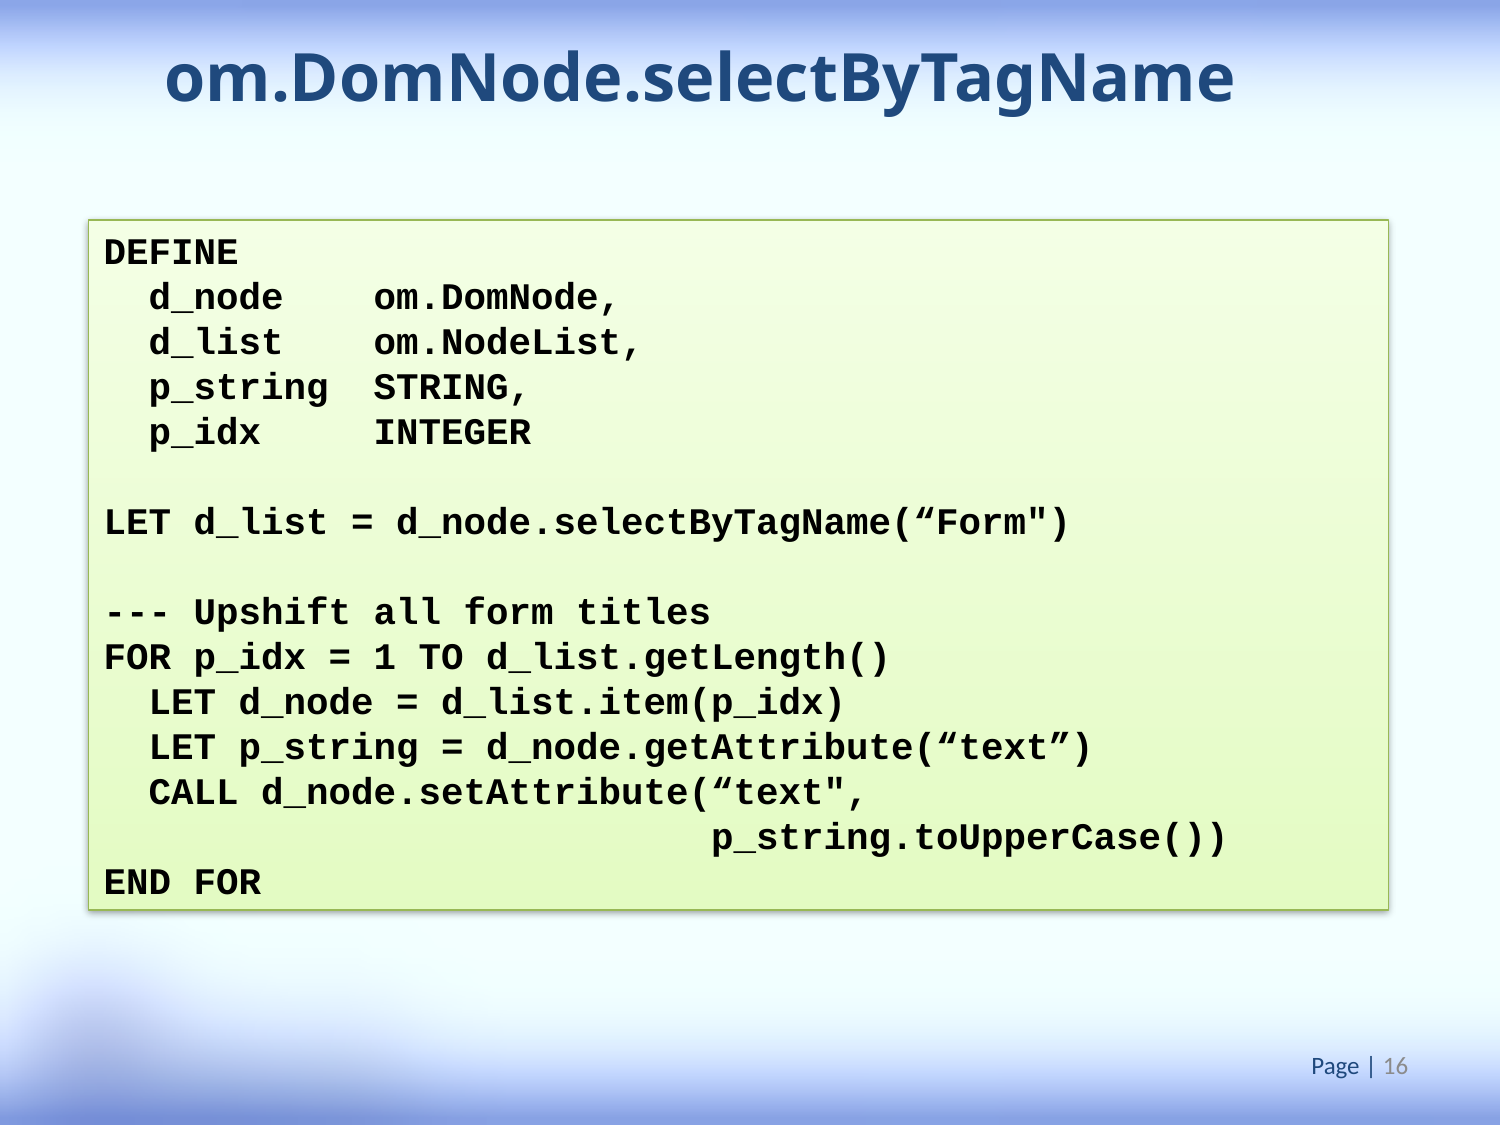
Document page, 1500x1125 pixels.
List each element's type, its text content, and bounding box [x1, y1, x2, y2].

picture [0, 0, 1500, 1125]
text_box om.DomNode.selectByTagName [149, 27, 1376, 163]
text_box DEFINE d_node om.DomNode, d_list om.NodeList, p_string STRING, p_idx INTEGER LET d_list = d_node.selectByTagName(“Form") --- Upshift all form titles FOR p_idx = 1 TO d_list.getLength() LET d_node = d_list.item(p_idx) LET p_string = d_node.getAttribute(“text”) CALL d_node.setAttribute(“text", p_string.toUpperCase()) END FOR [88, 219, 1389, 911]
